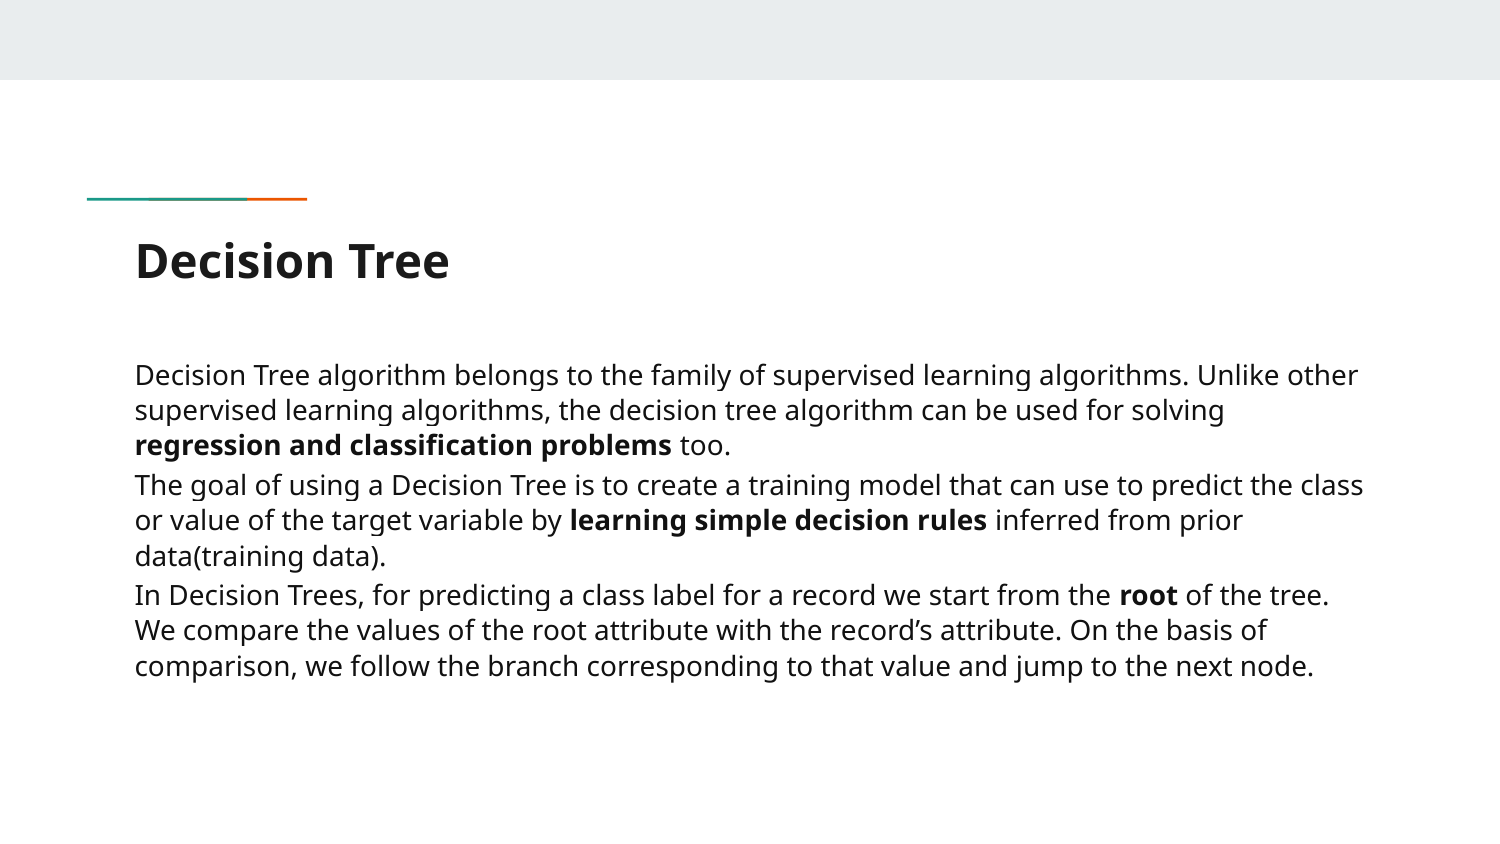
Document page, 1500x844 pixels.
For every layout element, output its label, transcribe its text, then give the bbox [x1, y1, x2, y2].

list Decision Tree algorithm belongs to the family of supervised learning algorithms. Unlike other supervised learning algorithms, the decision tree algorithm can be used for solving regression and classification problems too. The goal of using a Decision Tree is to create a training model that can use to predict the class or value of the target variable by learning simple decision rules inferred from prior data(training data). In Decision Trees, for predicting a class label for a record we start from the root of the tree. We compare the values of the root attribute with the record’s attribute. On the basis of comparison, we follow the branch corresponding to that value and jump to the next node. [119, 341, 1381, 712]
title Decision Tree [119, 216, 1381, 305]
